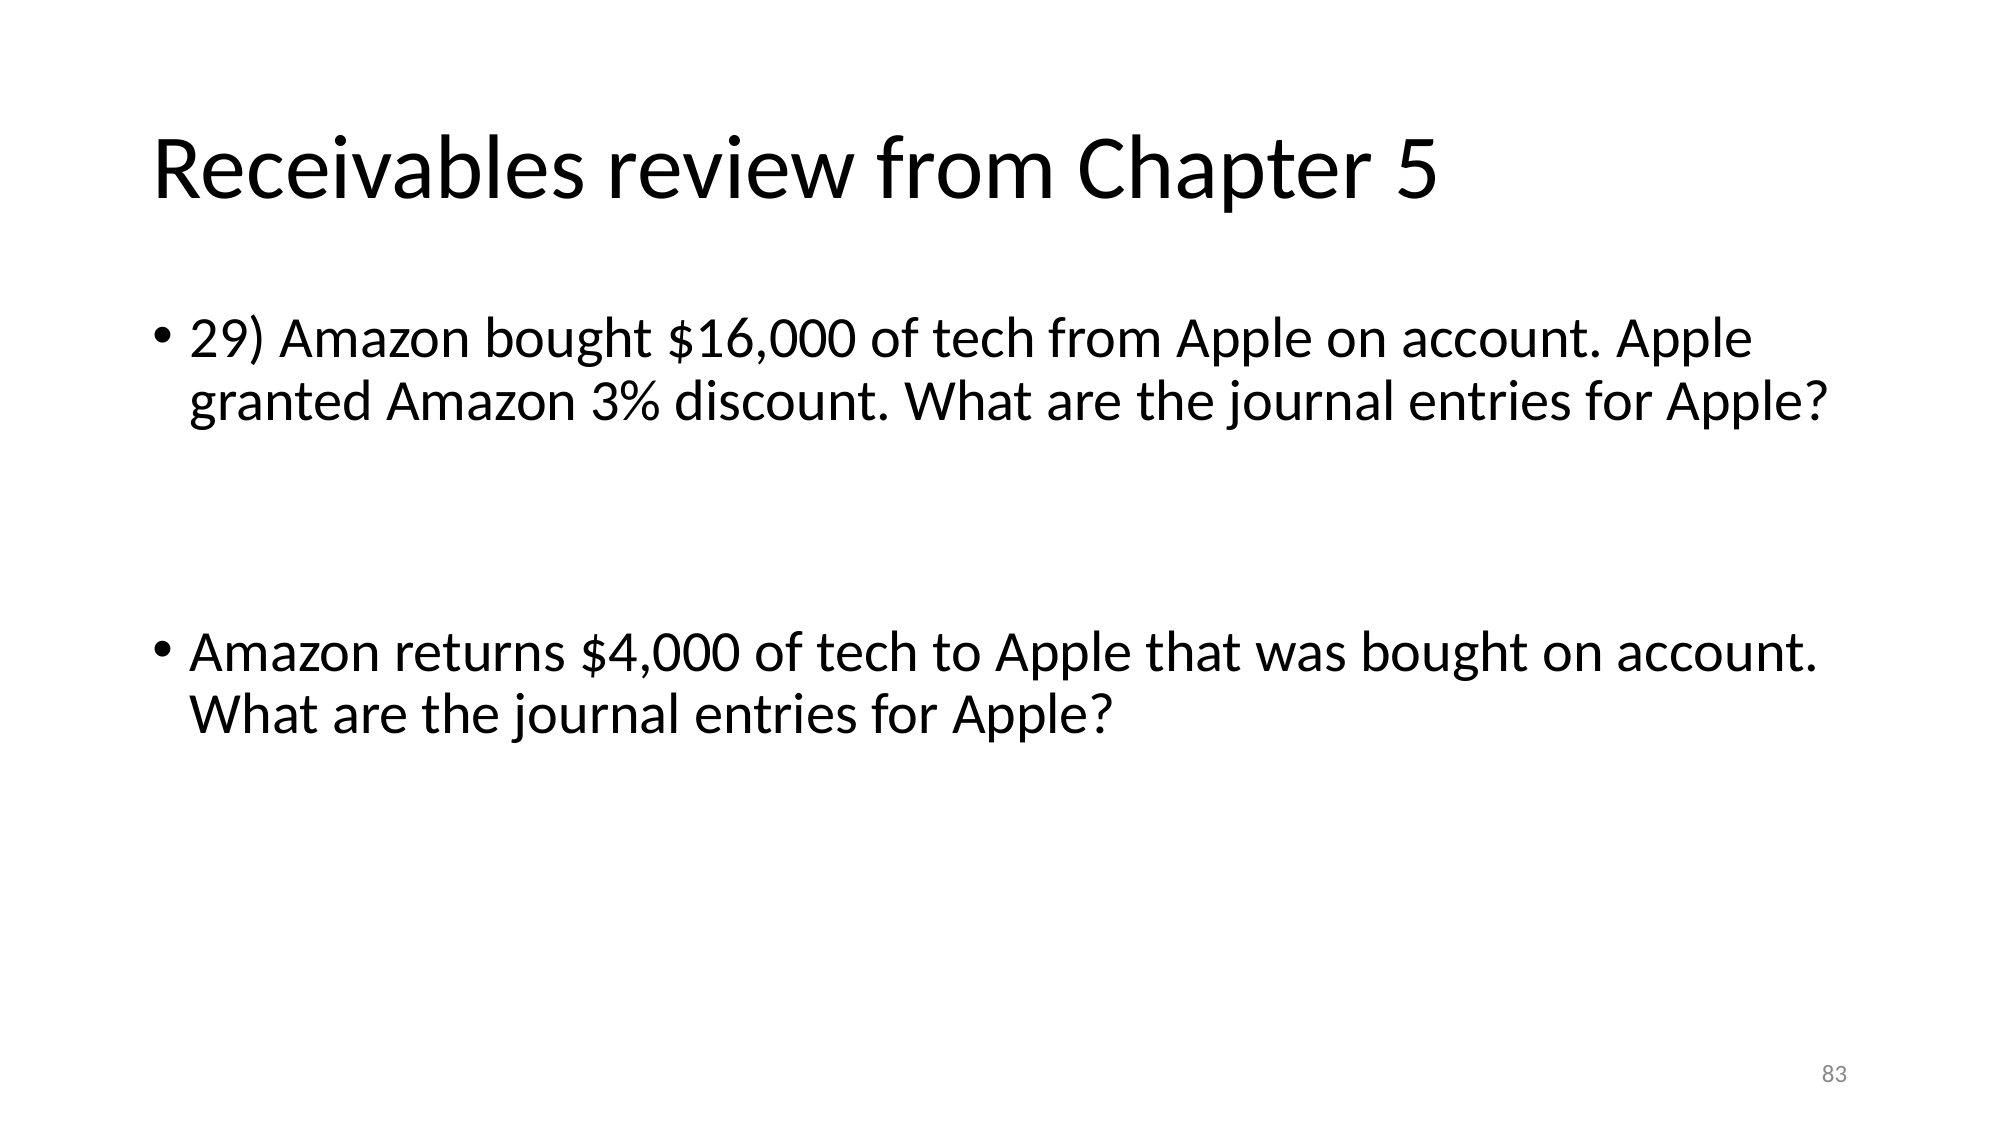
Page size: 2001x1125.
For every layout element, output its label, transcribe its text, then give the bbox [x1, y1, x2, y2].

title Receivables review from Chapter 5 [137, 59, 1863, 278]
list 29) Amazon bought $16,000 of tech from Apple on account. Apple granted Amazon 3% discount. What are the journal entries for Apple? Amazon returns $4,000 of tech to Apple that was bought on account. What are the journal entries for Apple? [137, 299, 1863, 1014]
slide_number ‹#› [1412, 1042, 1863, 1103]
